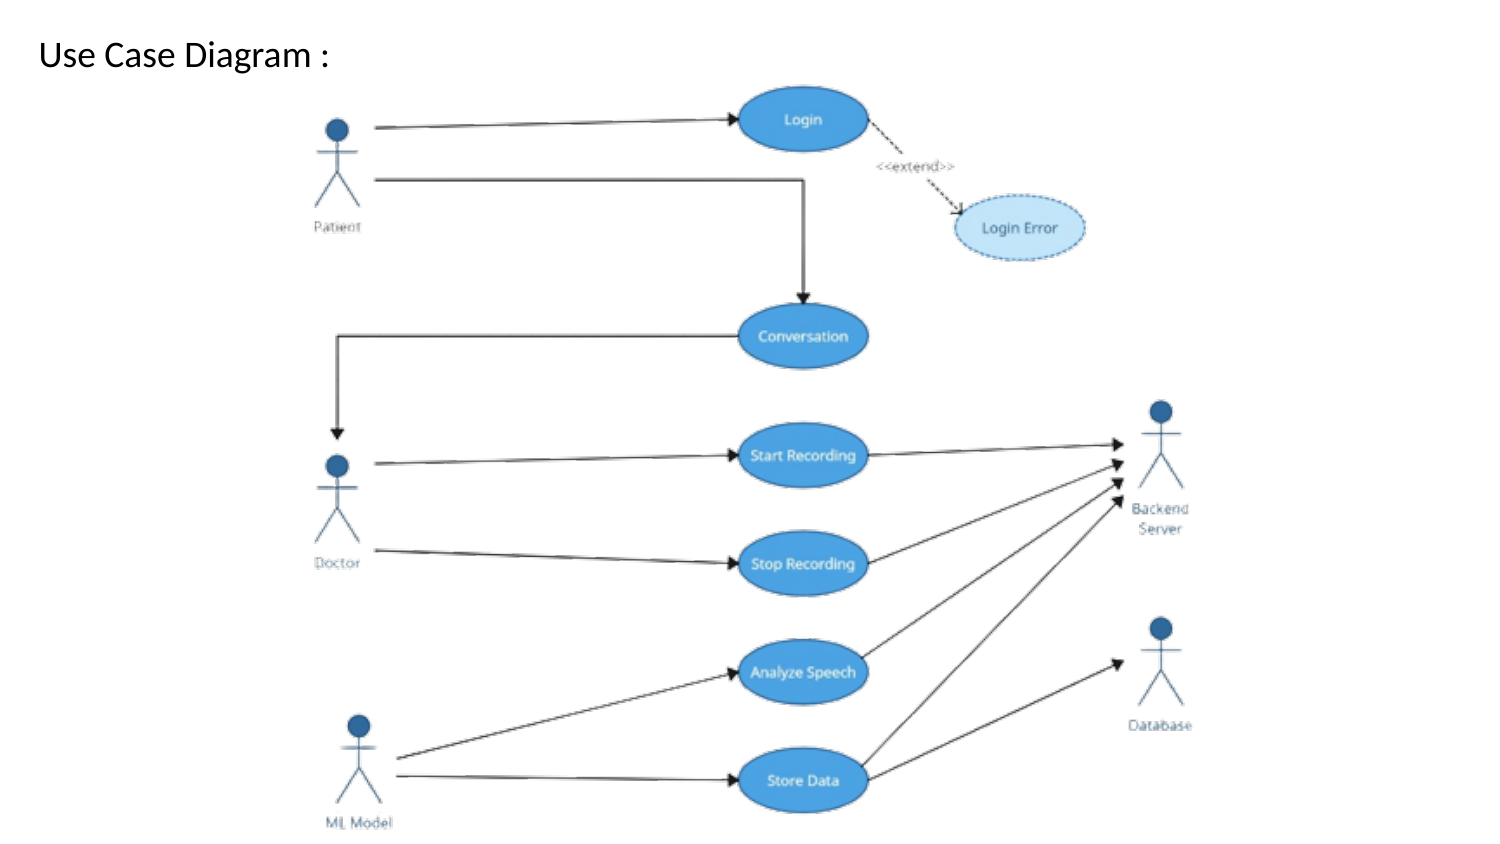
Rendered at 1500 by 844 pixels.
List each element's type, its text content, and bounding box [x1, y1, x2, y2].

title Use Case Diagram : [23, 21, 423, 84]
picture [270, 70, 1230, 844]
